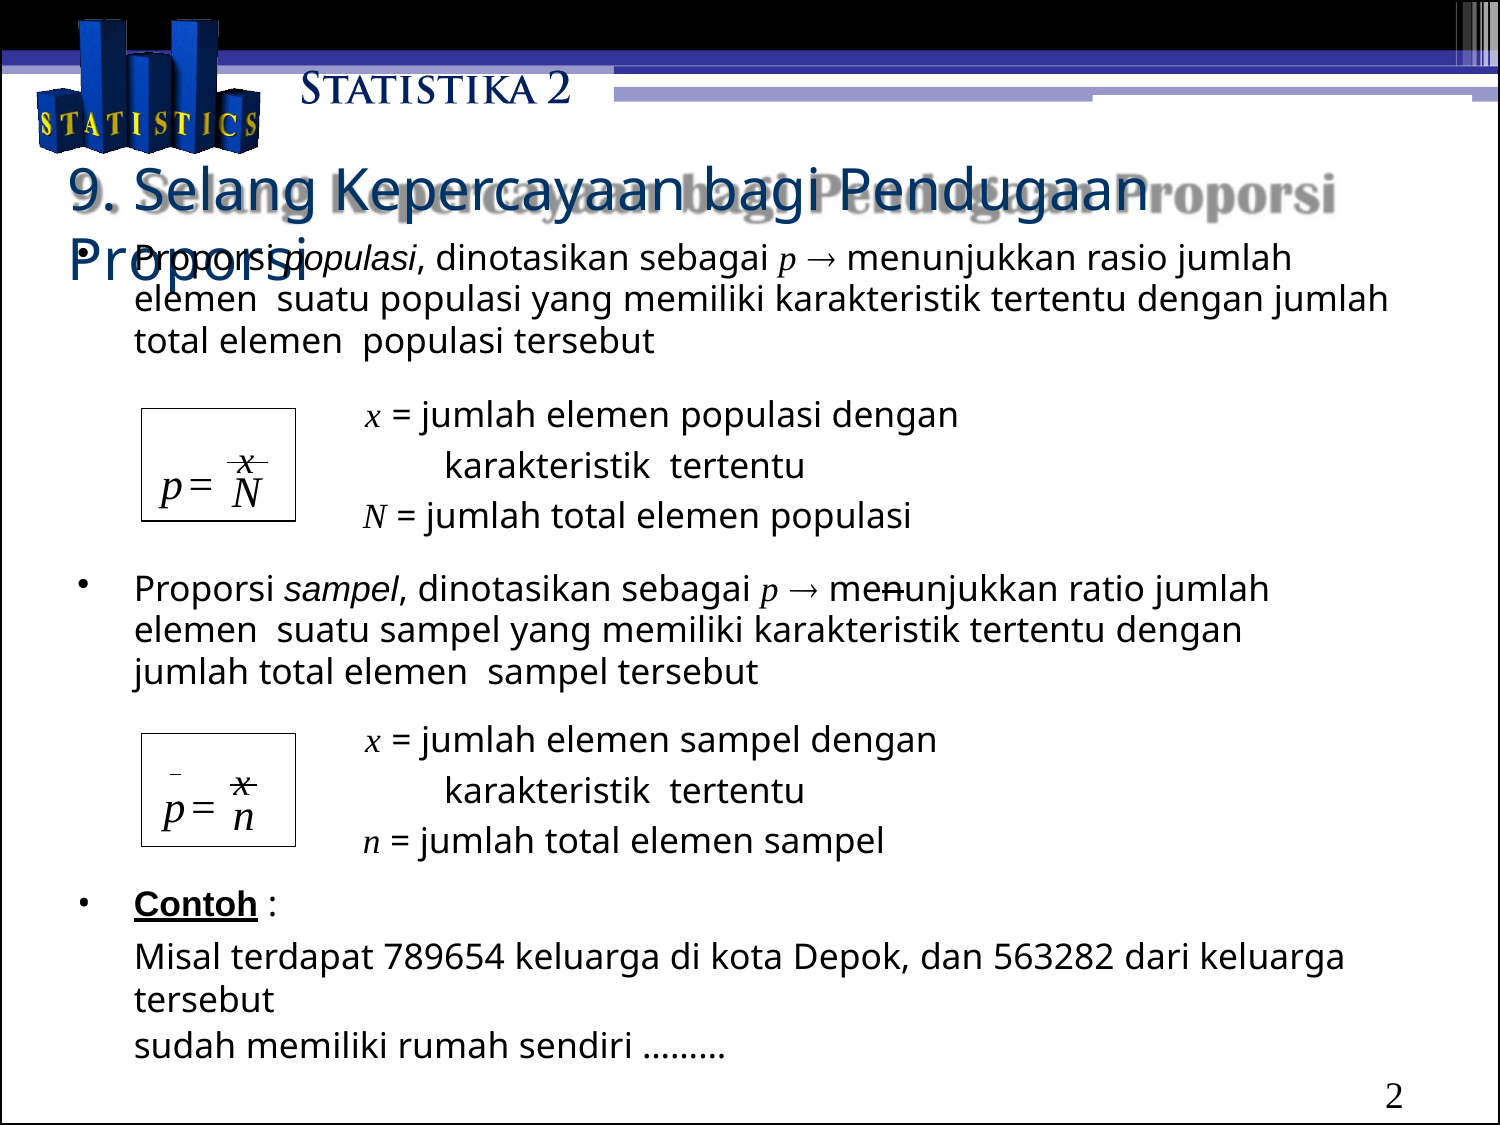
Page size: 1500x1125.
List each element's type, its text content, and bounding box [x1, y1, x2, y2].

slide_number 2 [1378, 1073, 1429, 1125]
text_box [30, 134, 1380, 269]
text_box [0, 0, 1500, 1125]
